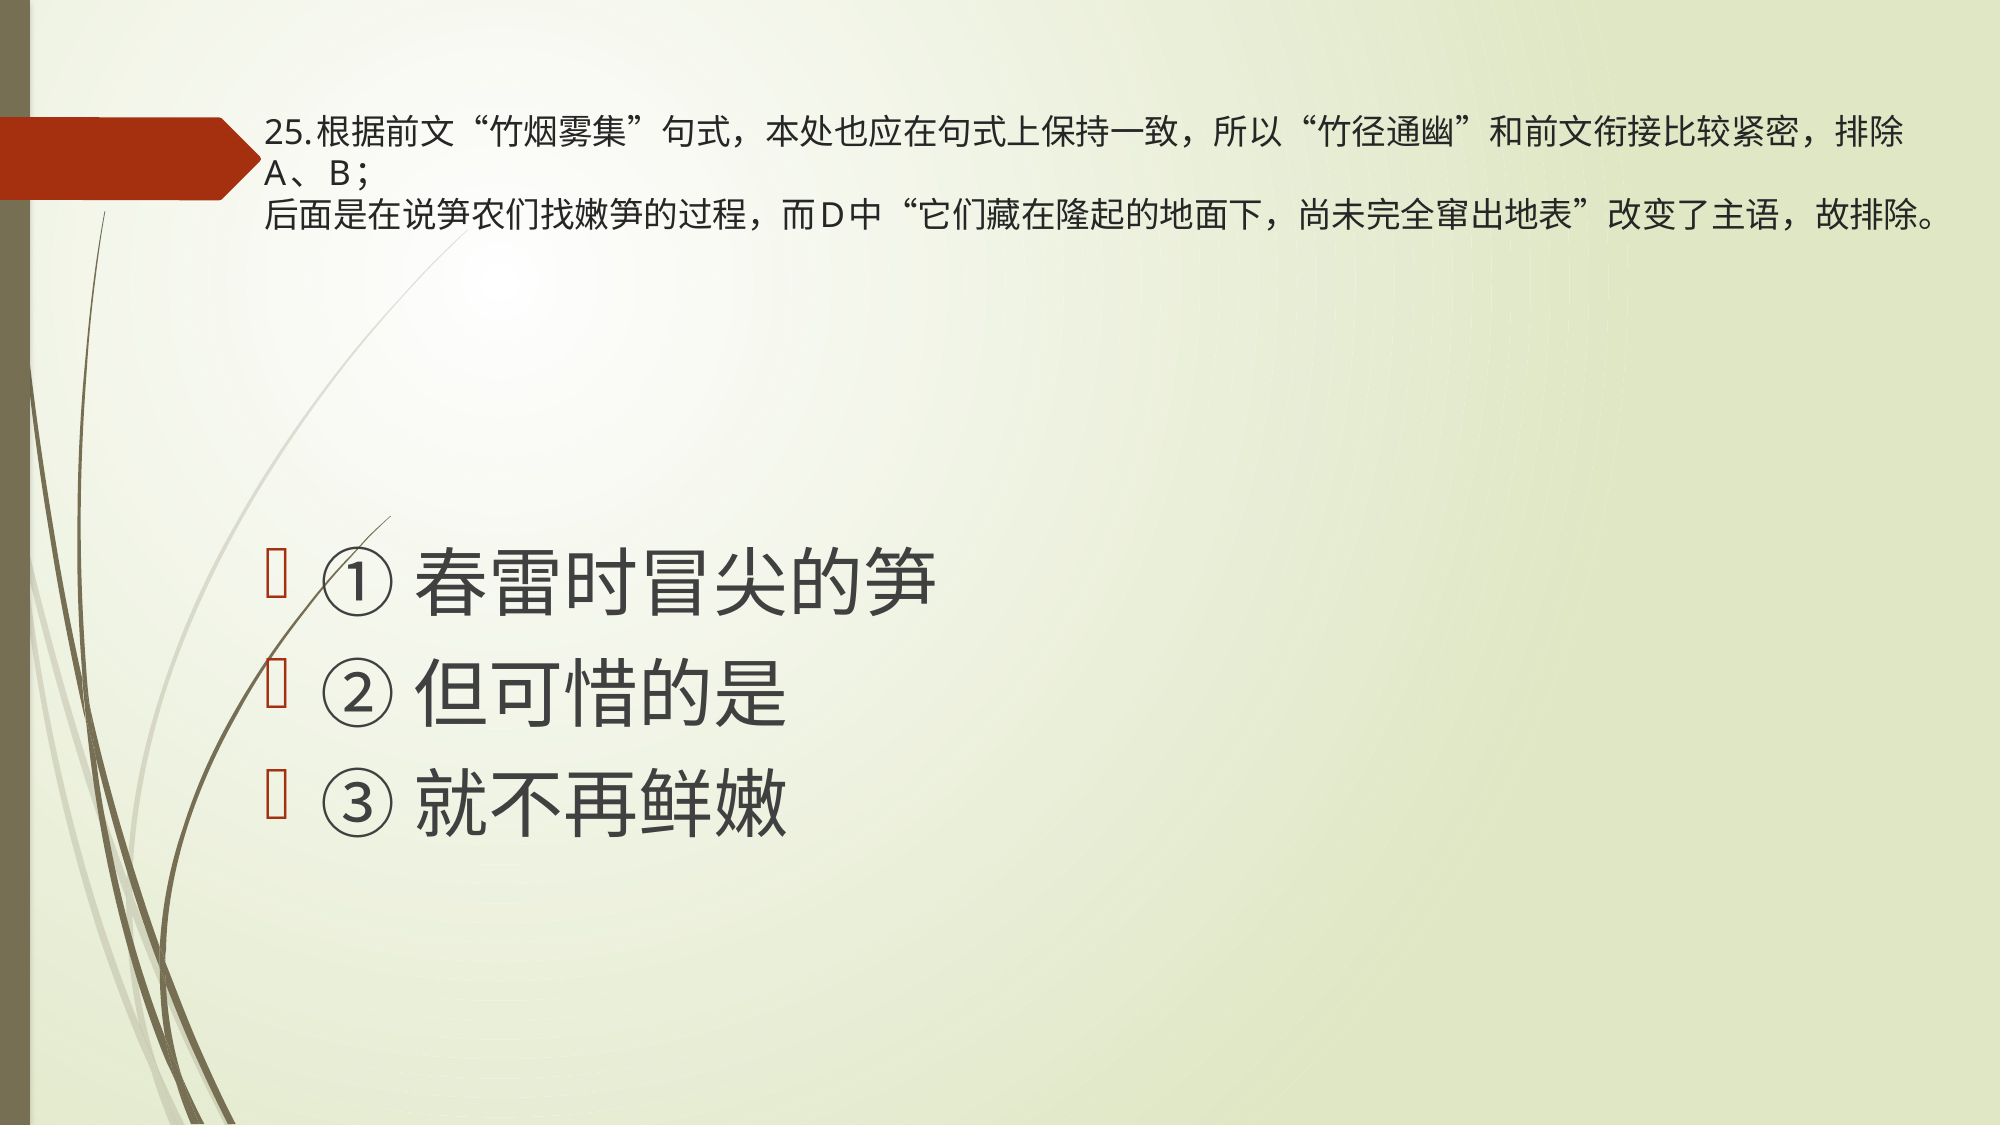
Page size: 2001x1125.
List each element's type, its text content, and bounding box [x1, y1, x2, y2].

list ①春雷时冒尖的笋 ②但可惜的是 ③就不再鲜嫩 [249, 527, 1712, 1125]
title 25.根据前文“竹烟雾集”句式，本处也应在句式上保持一致，所以“竹径通幽”和前文衔接比较紧密，排除A、B； 后面是在说笋农们找嫩笋的过程，而D中“它们藏在隆起的地面下，尚未完全窜出地表”改变了主语，故排除。 [249, 102, 1973, 313]
